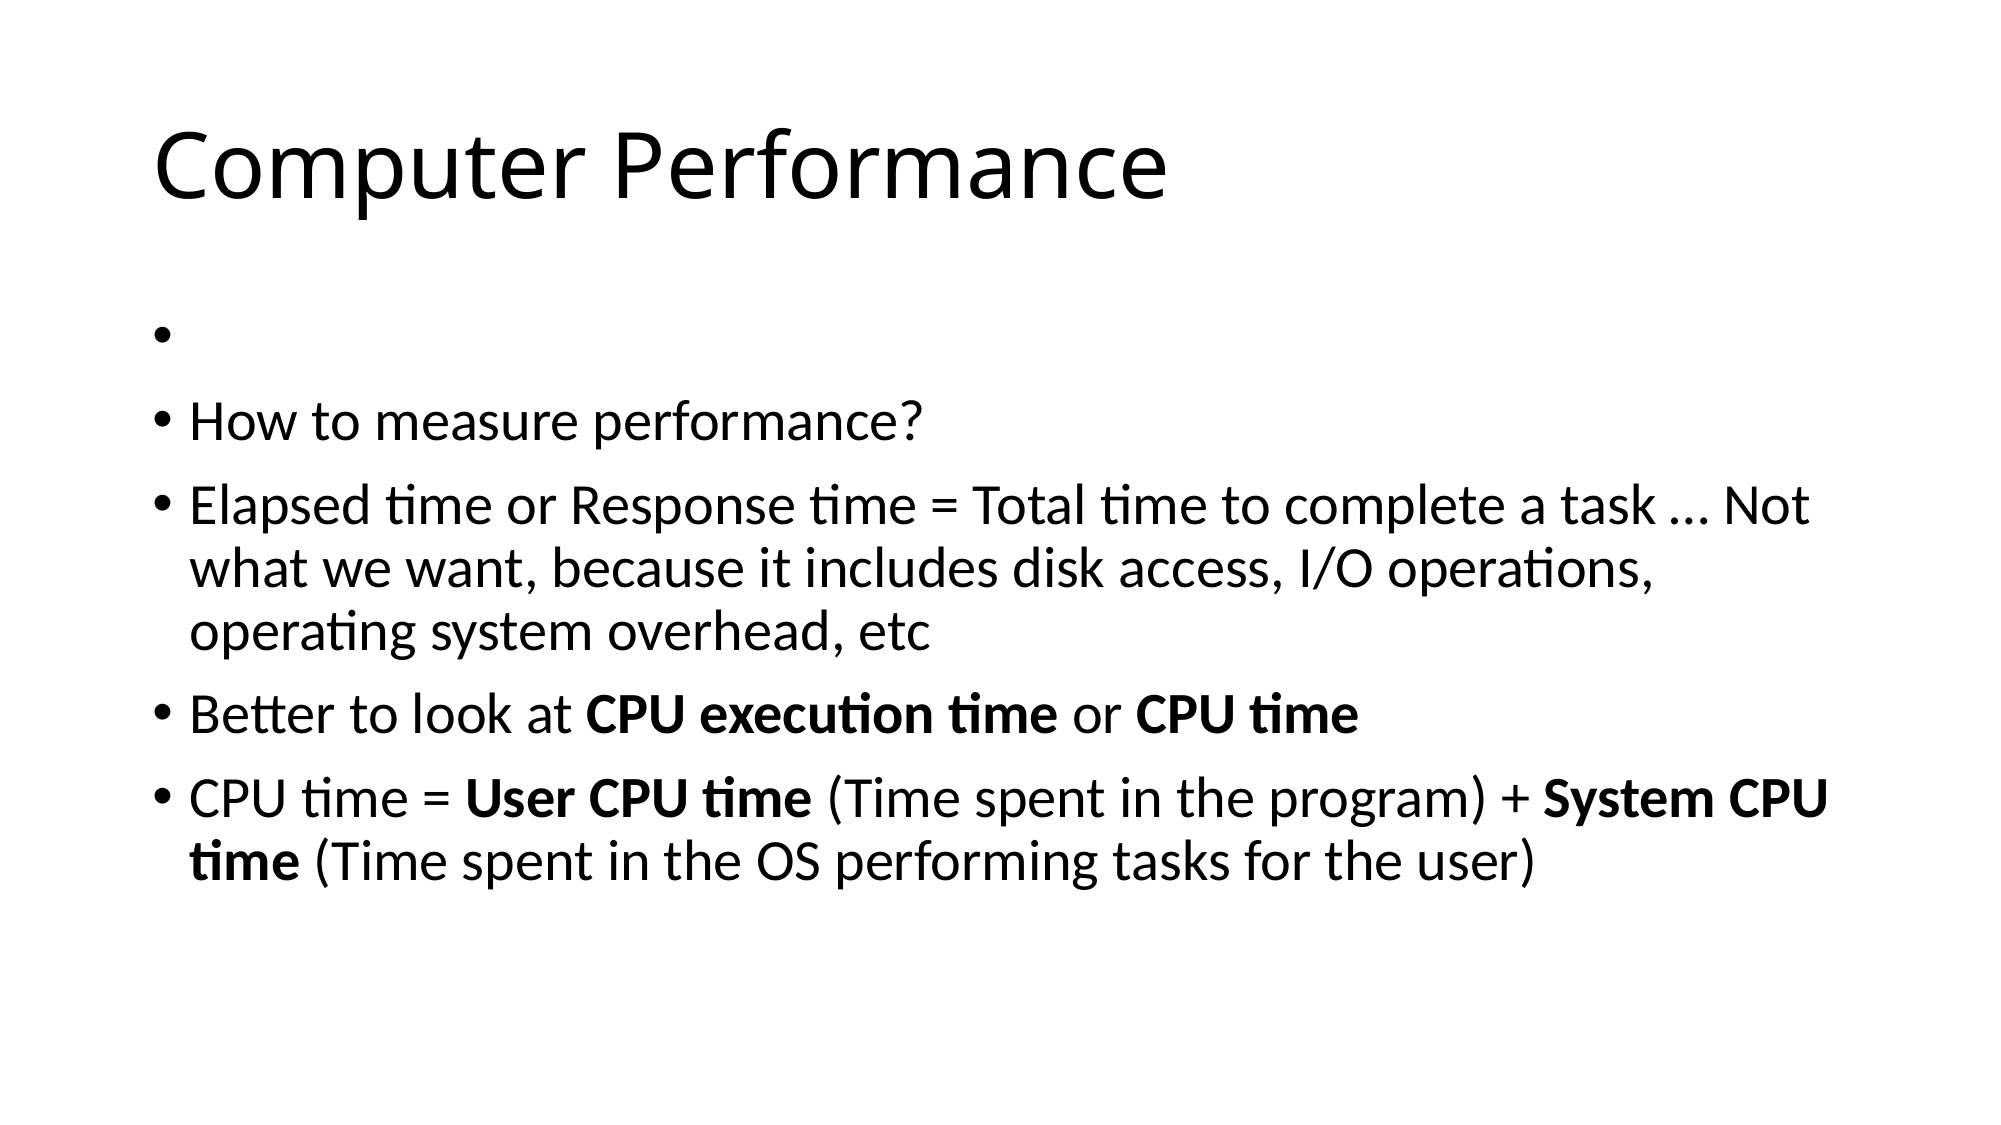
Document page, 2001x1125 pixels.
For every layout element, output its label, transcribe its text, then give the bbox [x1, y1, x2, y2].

title Computer Performance [137, 59, 1863, 278]
